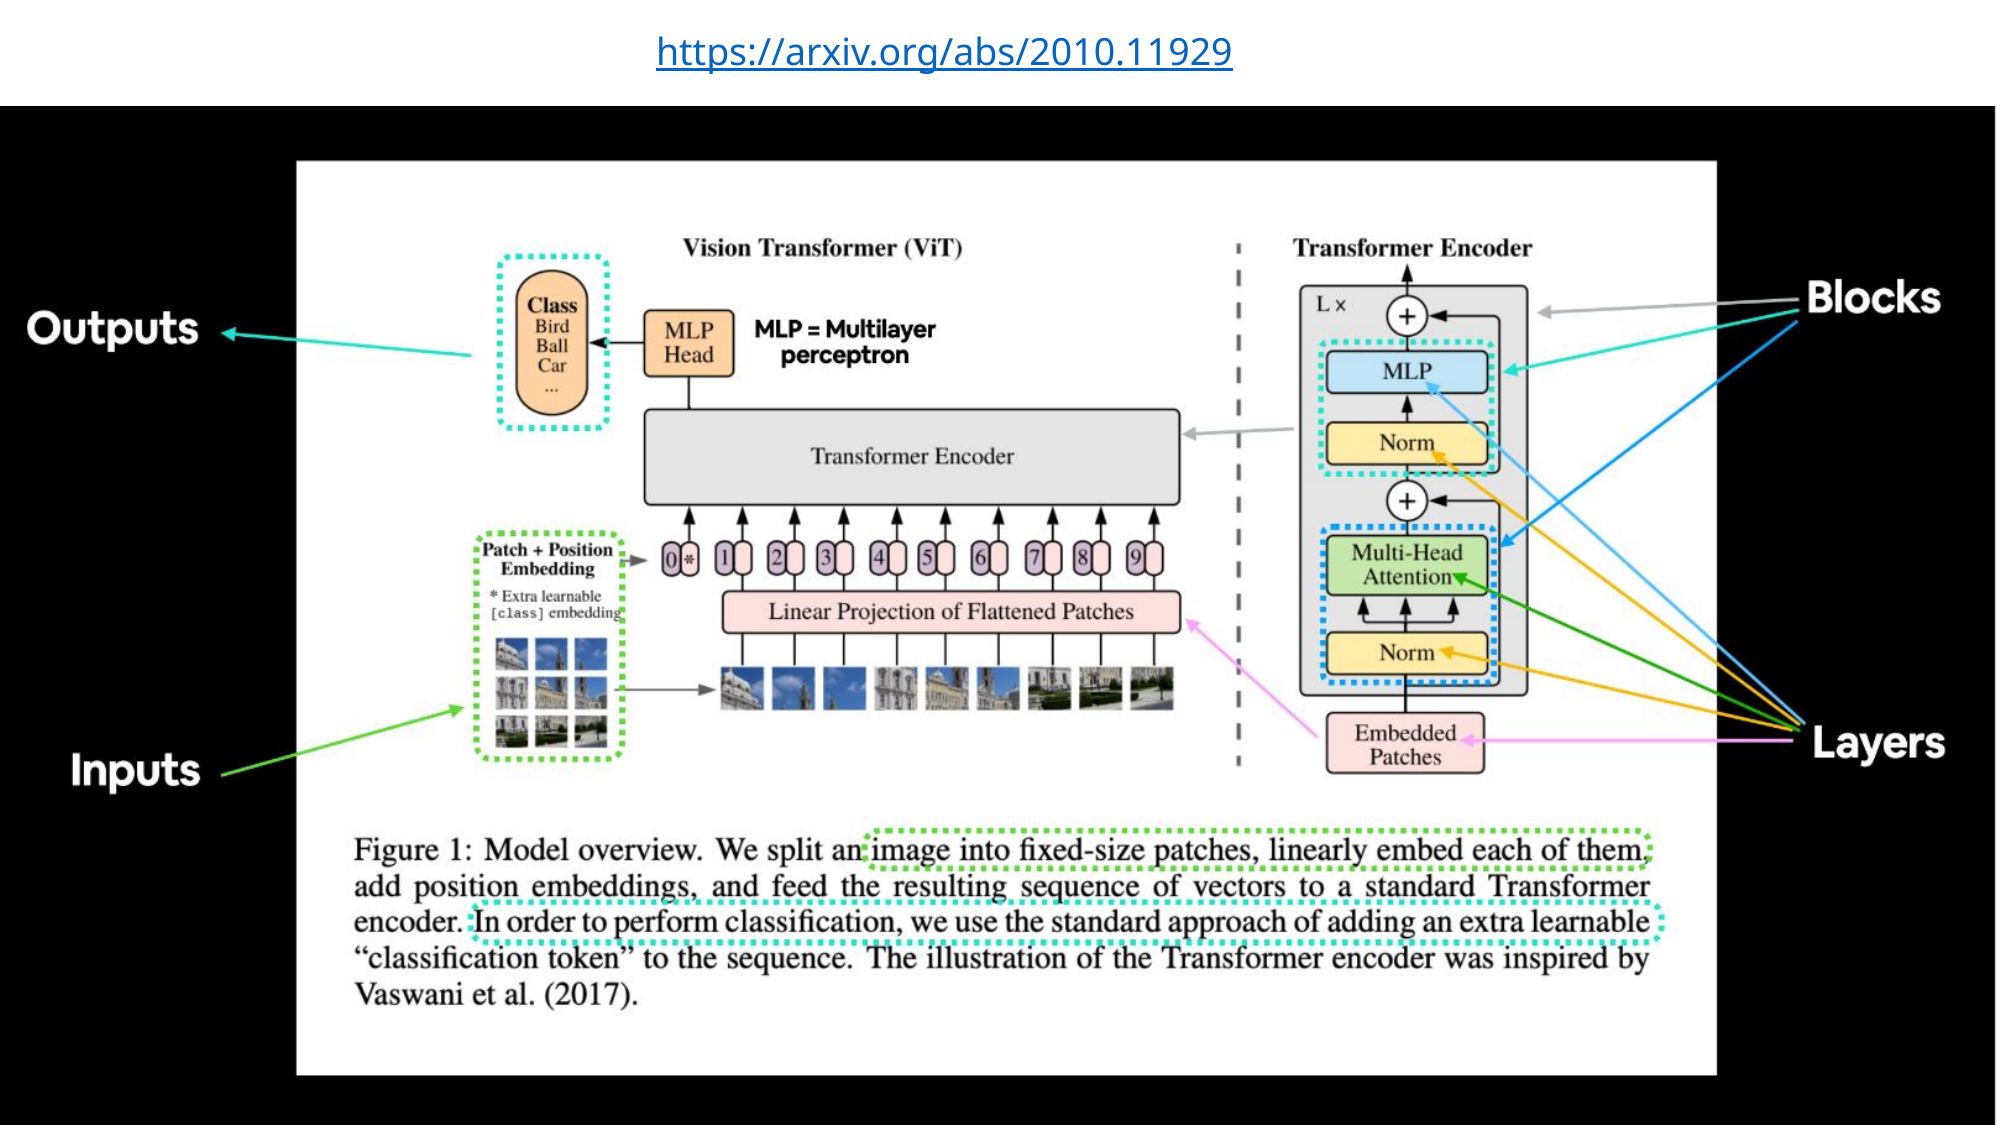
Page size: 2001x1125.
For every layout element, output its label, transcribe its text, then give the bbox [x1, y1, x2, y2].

picture [0, 106, 2000, 1125]
text_box https://arxiv.org/abs/2010.11929 [641, 20, 1642, 87]
